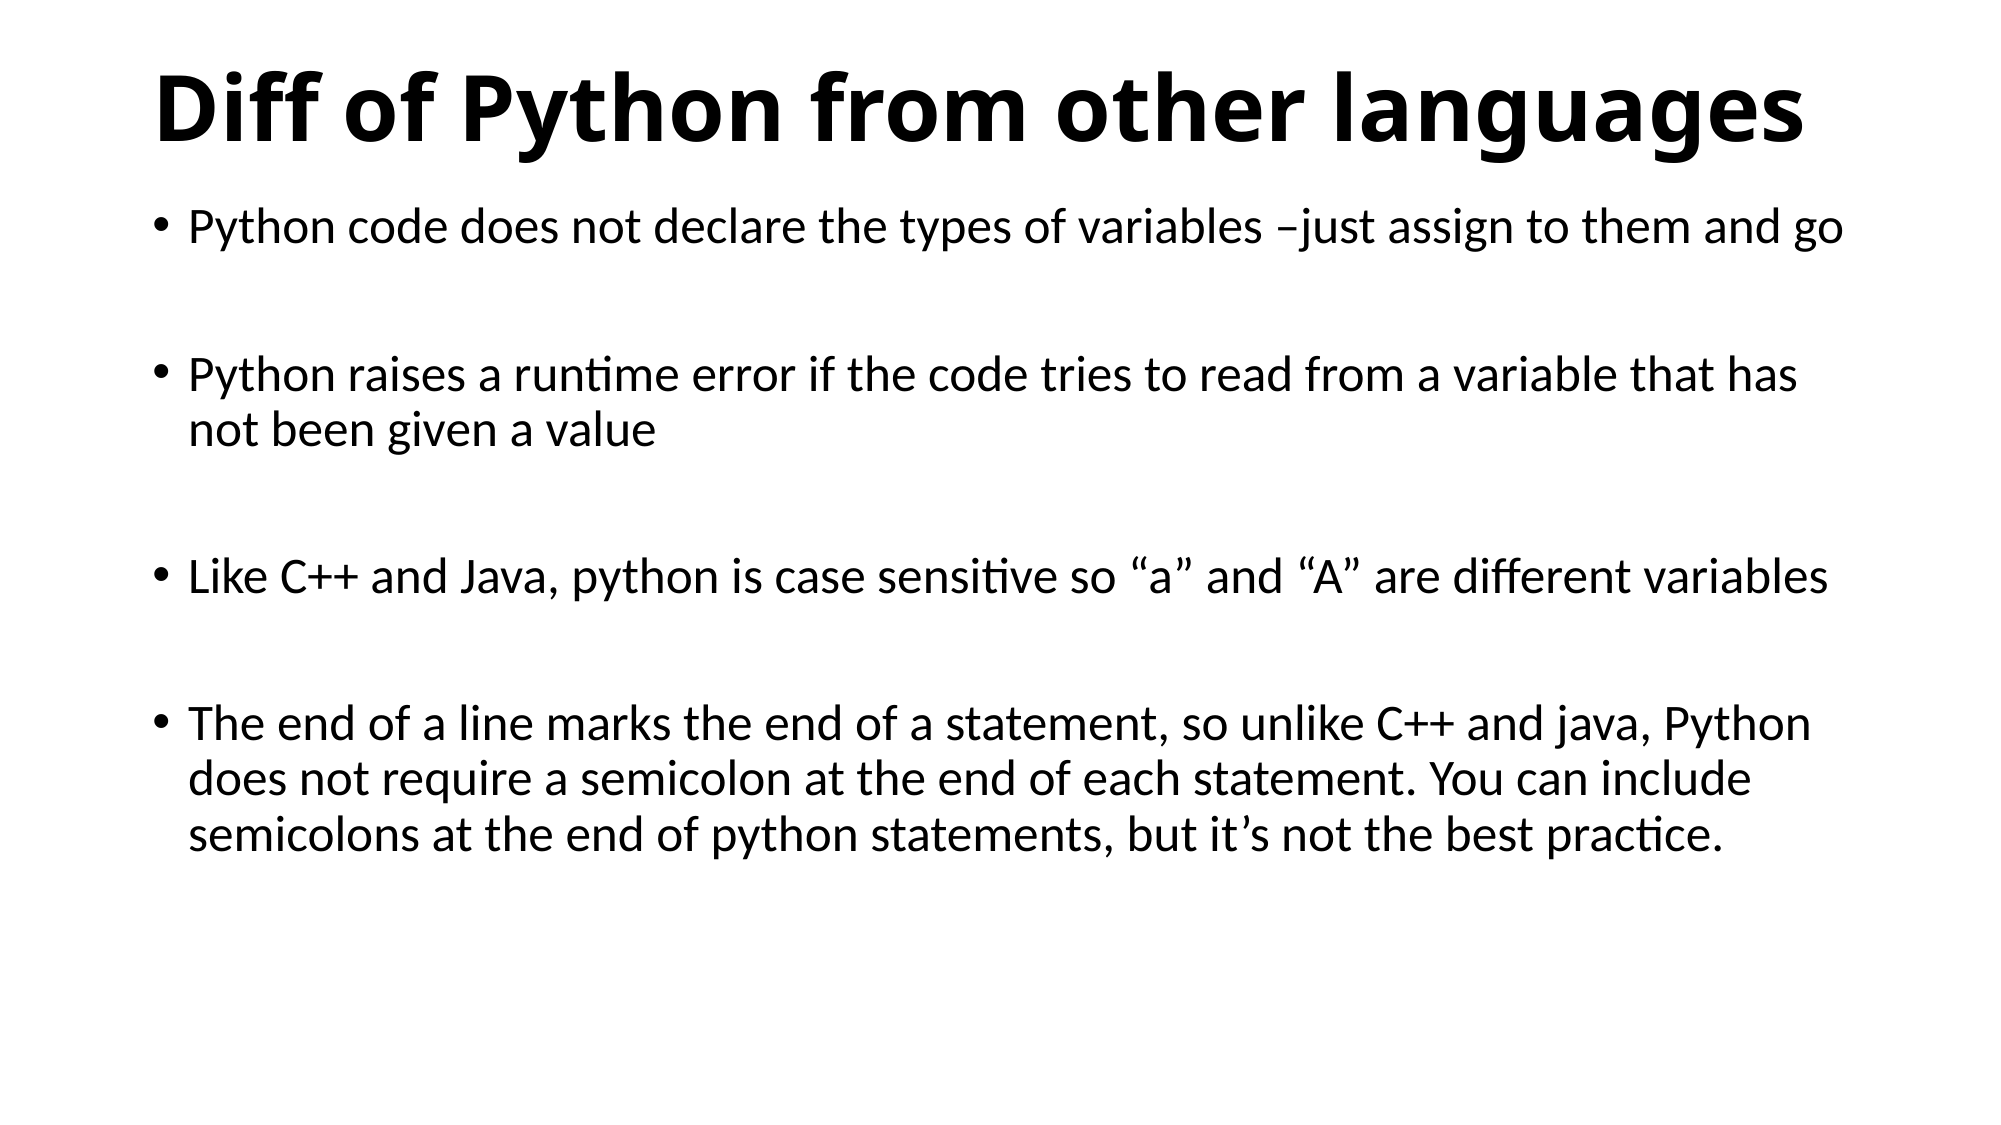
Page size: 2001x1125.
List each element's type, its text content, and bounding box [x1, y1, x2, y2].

title Diff of Python from other languages [137, 45, 1863, 178]
list Python code does not declare the types of variables –just assign to them and go Python raises a runtime error if the code tries to read from a variable that has not been given a value Like C++ and Java, python is case sensitive so “a” and “A” are different variables The end of a line marks the end of a statement, so unlike C++ and java, Python does not require a semicolon at the end of each statement. You can include semicolons at the end of python statements, but it’s not the best practice. [137, 192, 1863, 1014]
